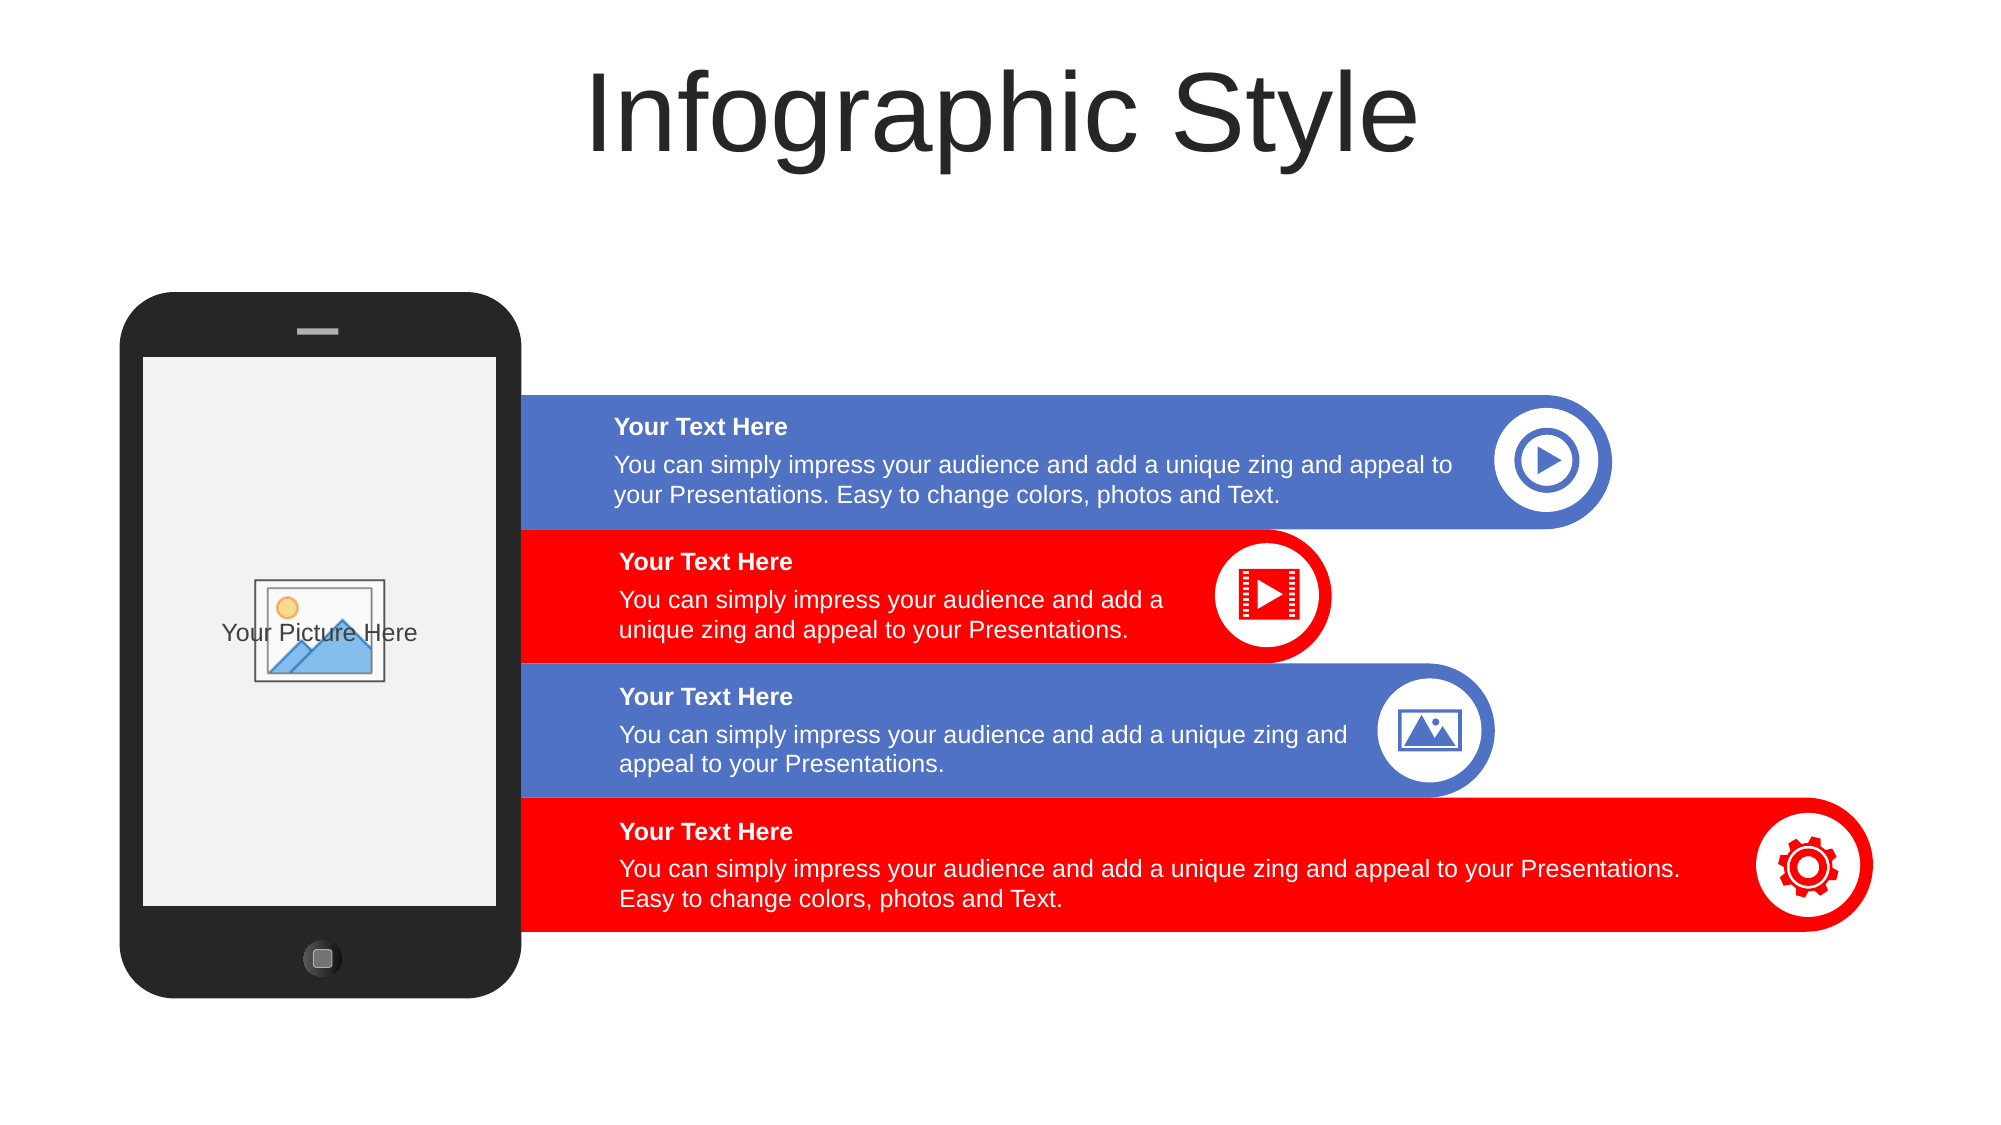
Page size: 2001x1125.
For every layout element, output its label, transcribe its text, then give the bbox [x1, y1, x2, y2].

picture [143, 356, 497, 906]
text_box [604, 538, 1205, 652]
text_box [604, 807, 1745, 922]
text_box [521, 394, 1874, 932]
list Infographic Style [53, 55, 1952, 175]
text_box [604, 673, 1366, 787]
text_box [599, 403, 1481, 517]
